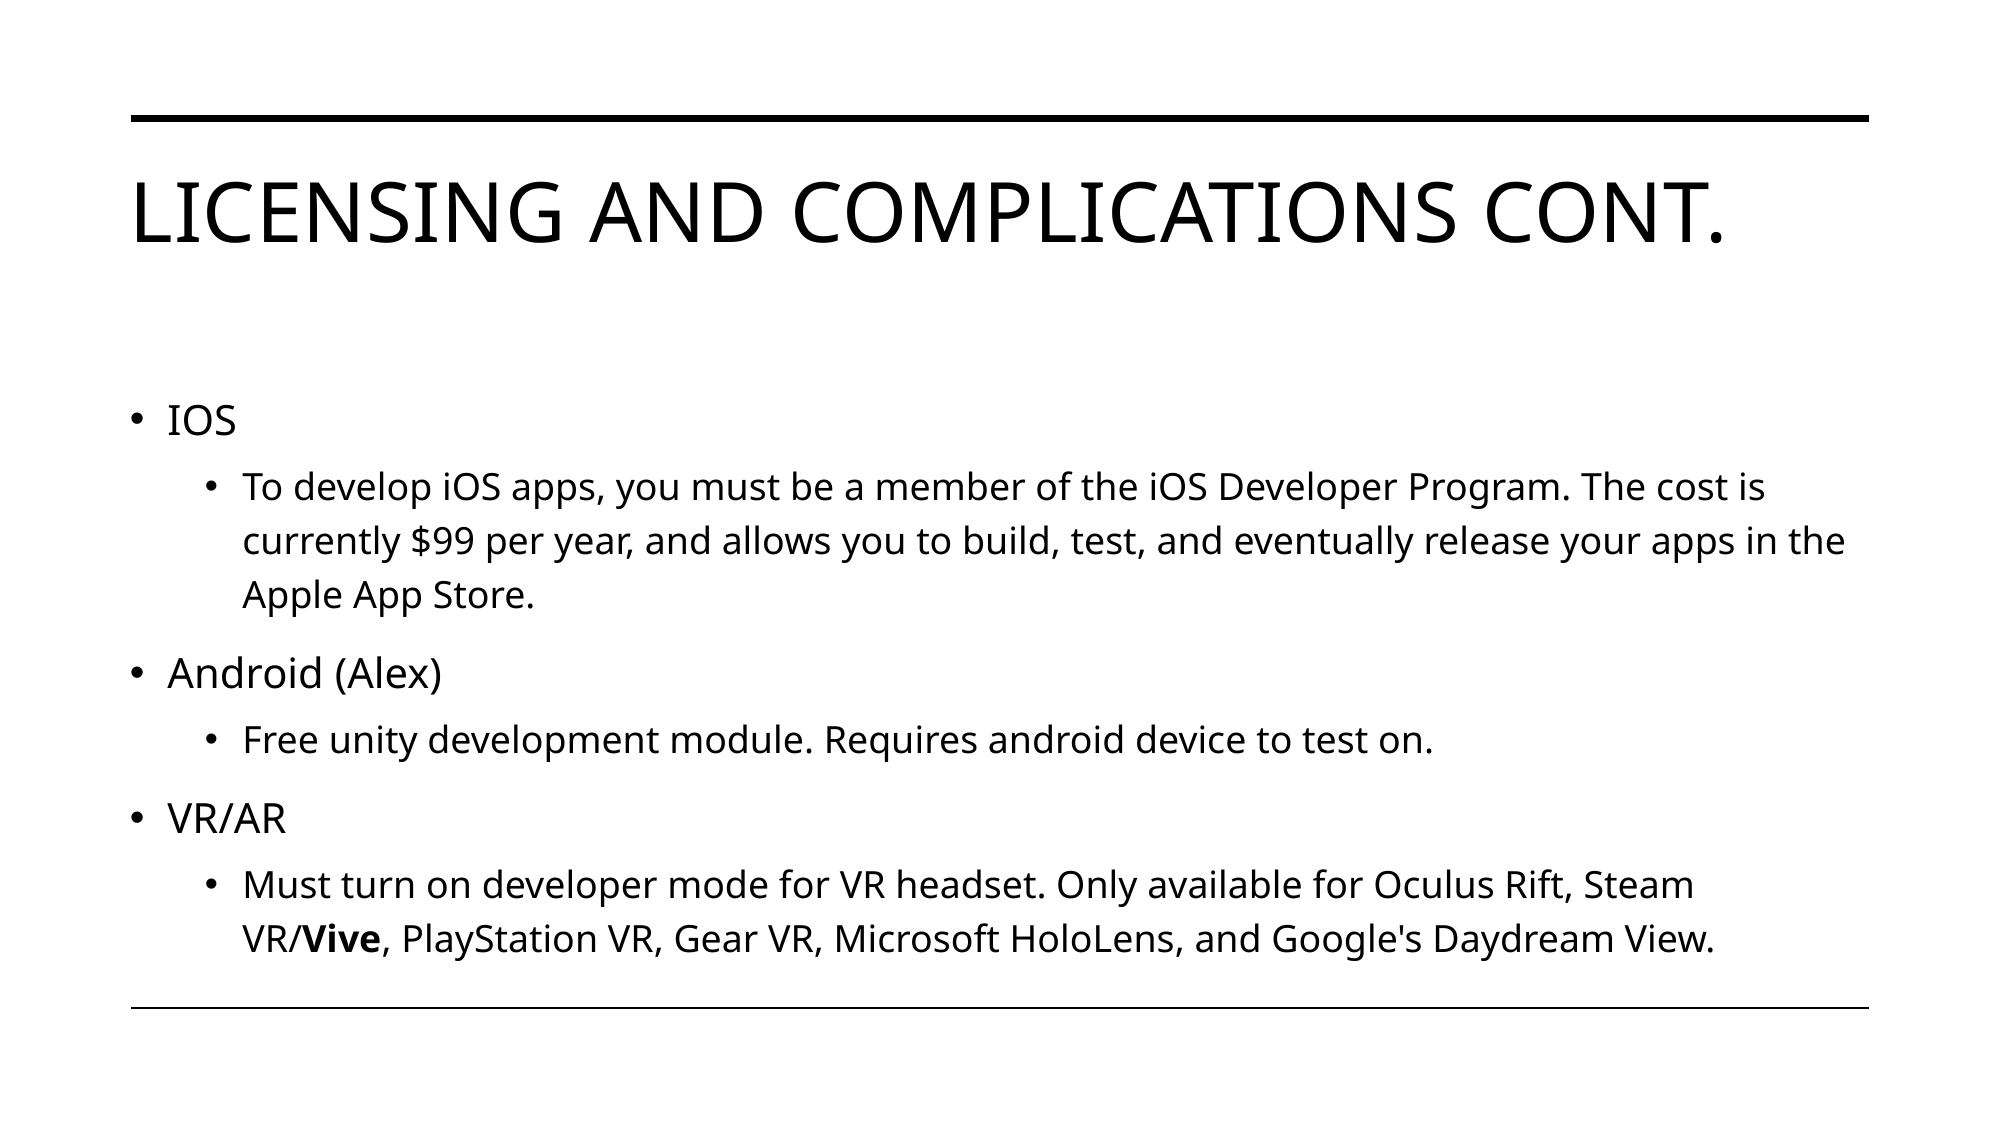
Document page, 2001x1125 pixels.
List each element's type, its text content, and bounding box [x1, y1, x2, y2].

list IOS To develop iOS apps, you must be a member of the iOS Developer Program. The cost is currently $99 per year, and allows you to build, test, and eventually release your apps in the Apple App Store. Android (Alex) Free unity development module. Requires android device to test on. VR/AR Must turn on developer mode for VR headset. Only available for Oculus Rift, Steam VR/Vive, PlayStation VR, Gear VR, Microsoft HoloLens, and Google's Daydream View. [114, 376, 1869, 973]
title Licensing and Complications Cont. [114, 151, 1869, 376]
